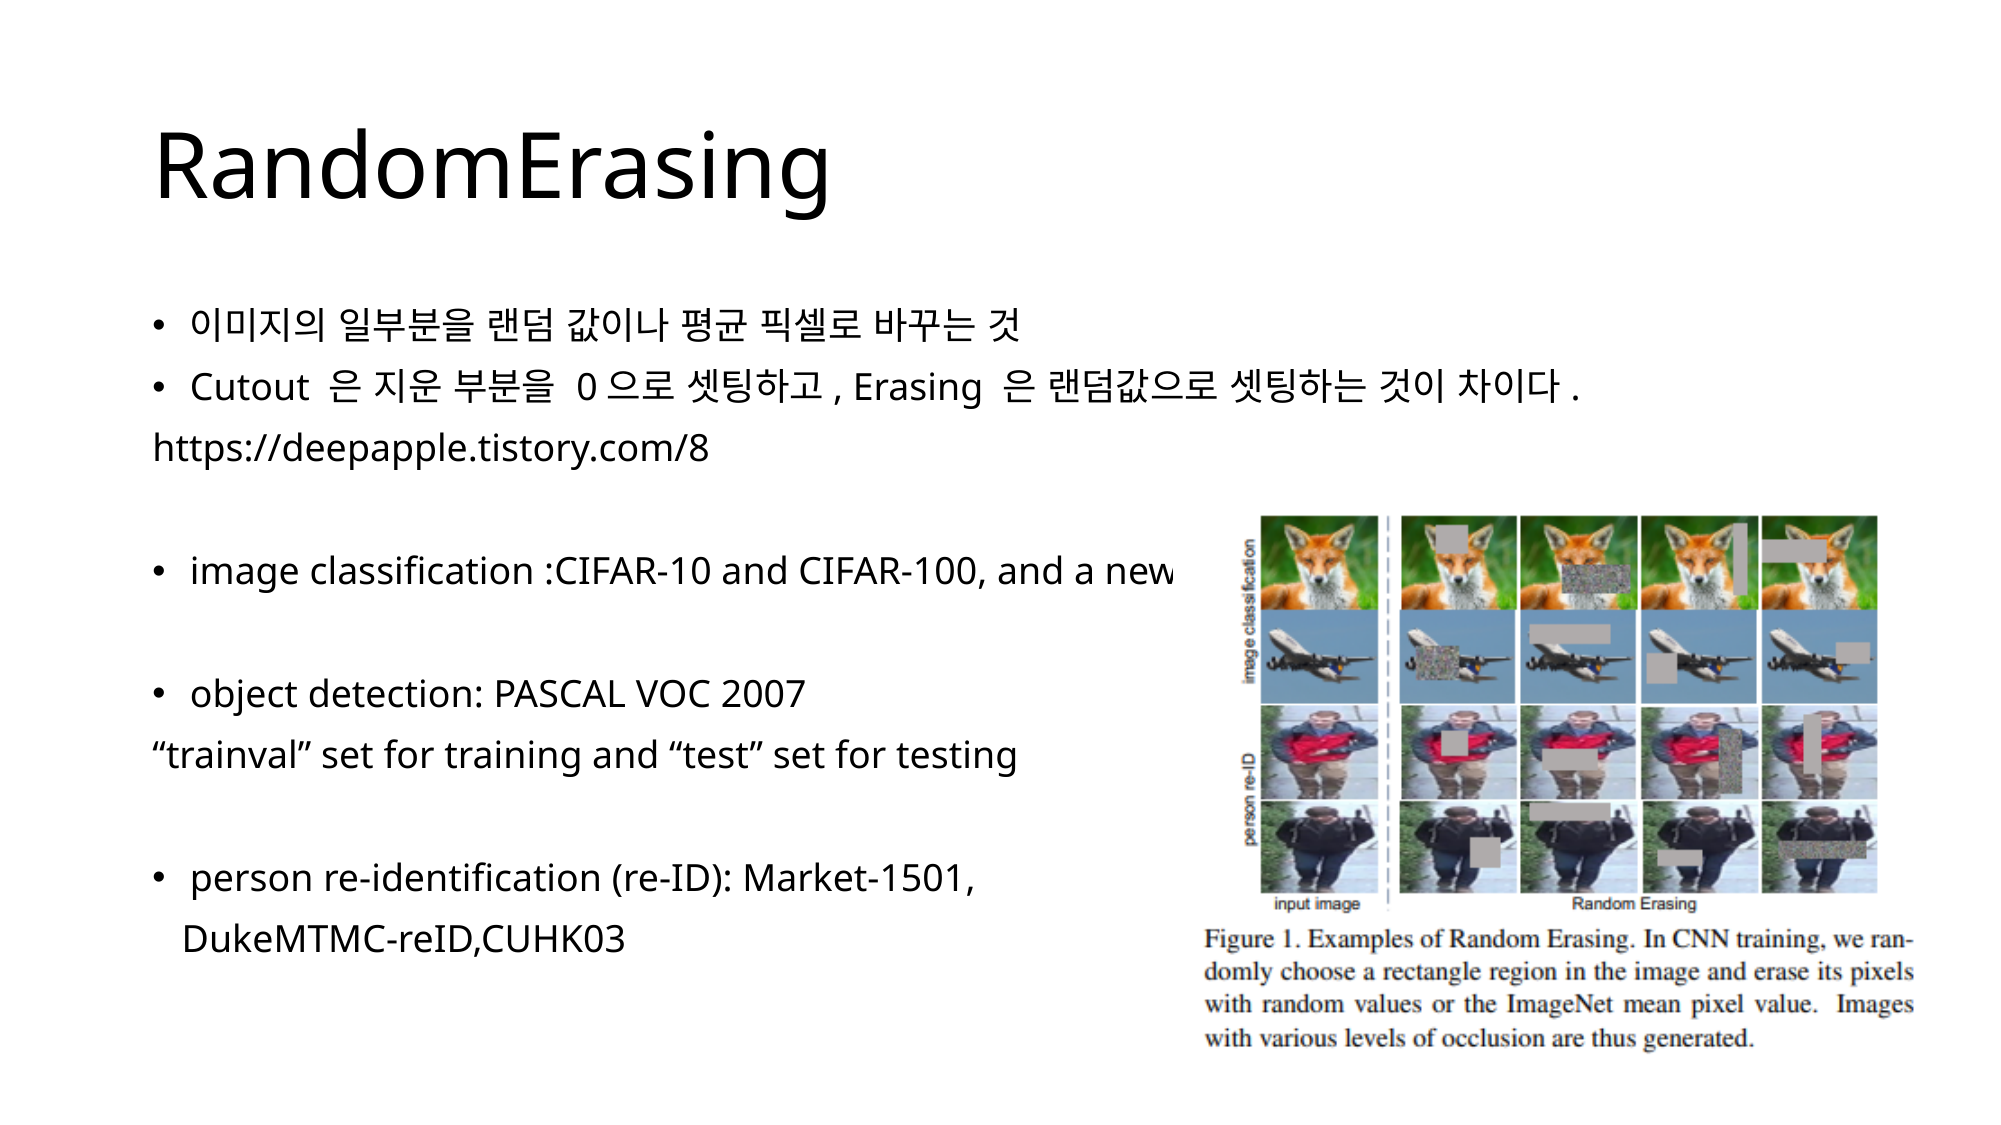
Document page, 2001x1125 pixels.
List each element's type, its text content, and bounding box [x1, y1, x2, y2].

title RandomErasing [137, 59, 1863, 278]
list 이미지의 일부분을 랜덤 값이나 평균 픽셀로 바꾸는 것 Cutout 은 지운 부분을 0으로 셋팅하고, Erasing 은 랜덤값으로 셋팅하는 것이 차이다. https://deepapple.tistory.com/8 image classification :CIFAR-10 and CIFAR-100, and a new dataset Fashion-MNIST object detection: PASCAL VOC 2007 “trainval” set for training and “test” set for testing person re-identification (re-ID): Market-1501, DukeMTMC-reID,CUHK03 [137, 299, 1863, 1014]
picture [1172, 491, 1948, 1065]
